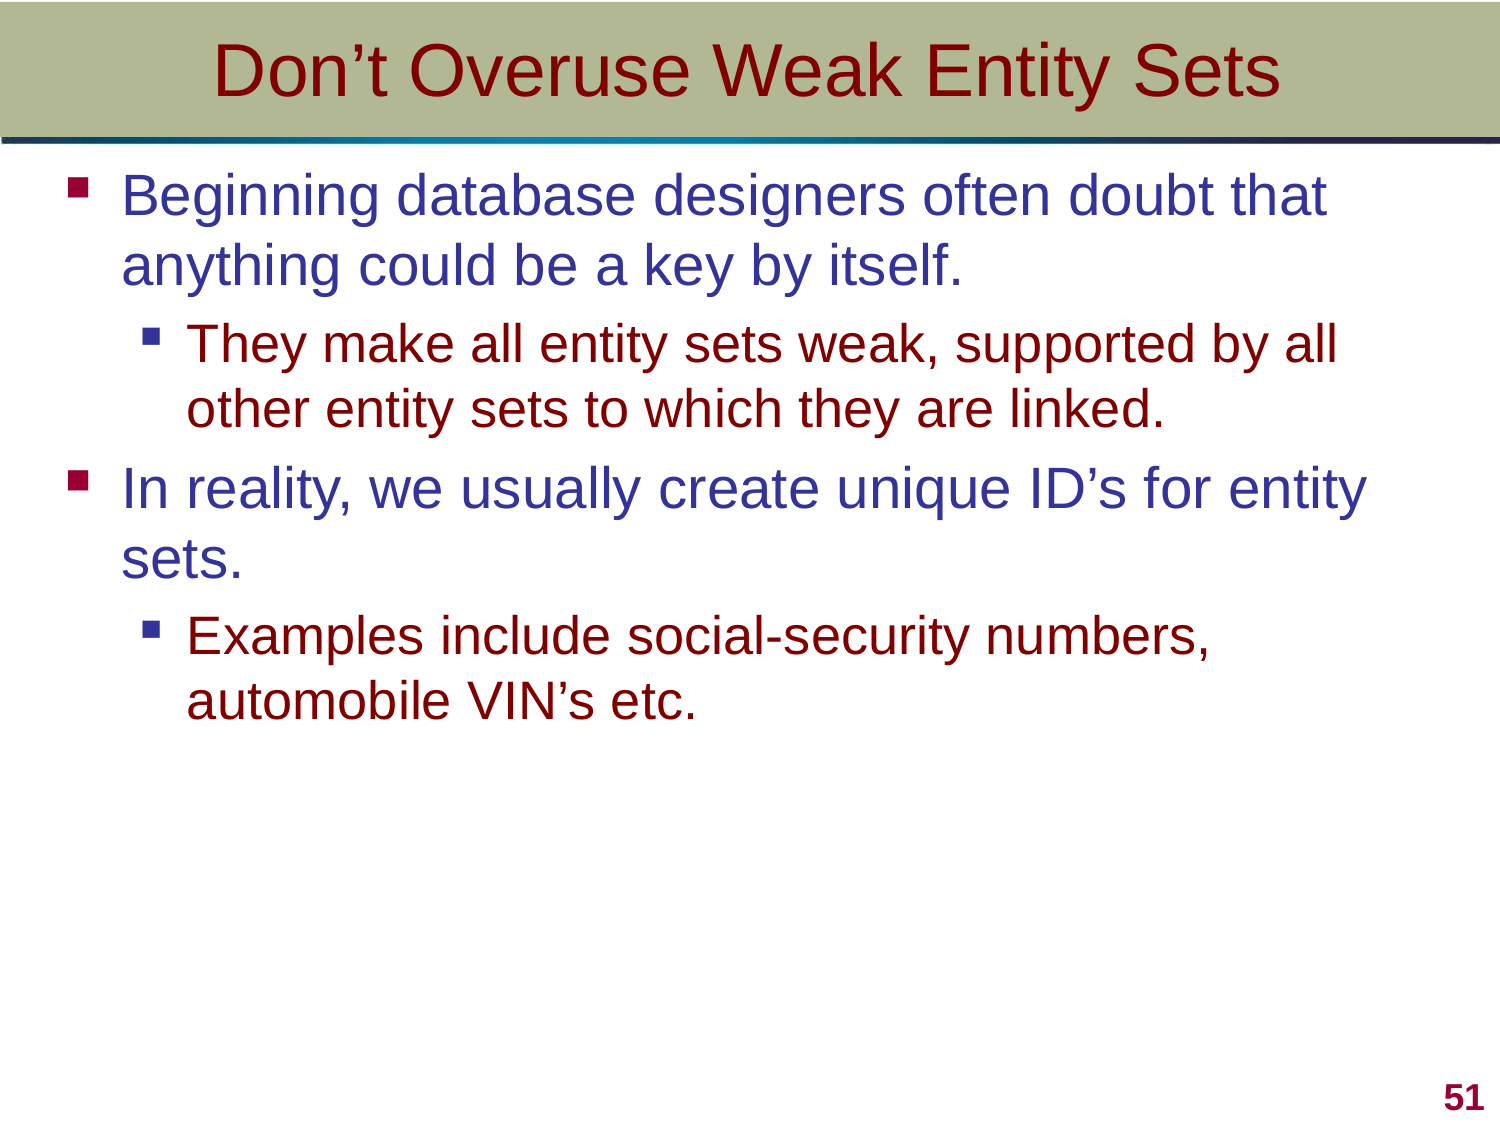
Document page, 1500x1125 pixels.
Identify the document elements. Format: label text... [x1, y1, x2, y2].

title Don’t Overuse Weak Entity Sets [0, 0, 1500, 138]
list Beginning database designers often doubt that anything could be a key by itself. They make all entity sets weak, supported by all other entity sets to which they are linked. In reality, we usually create unique ID’s for entity sets. Examples include social-security numbers, automobile VIN’s etc. [50, 149, 1450, 825]
slide_number 51 [1187, 1049, 1500, 1125]
picture [0, 138, 1500, 145]
